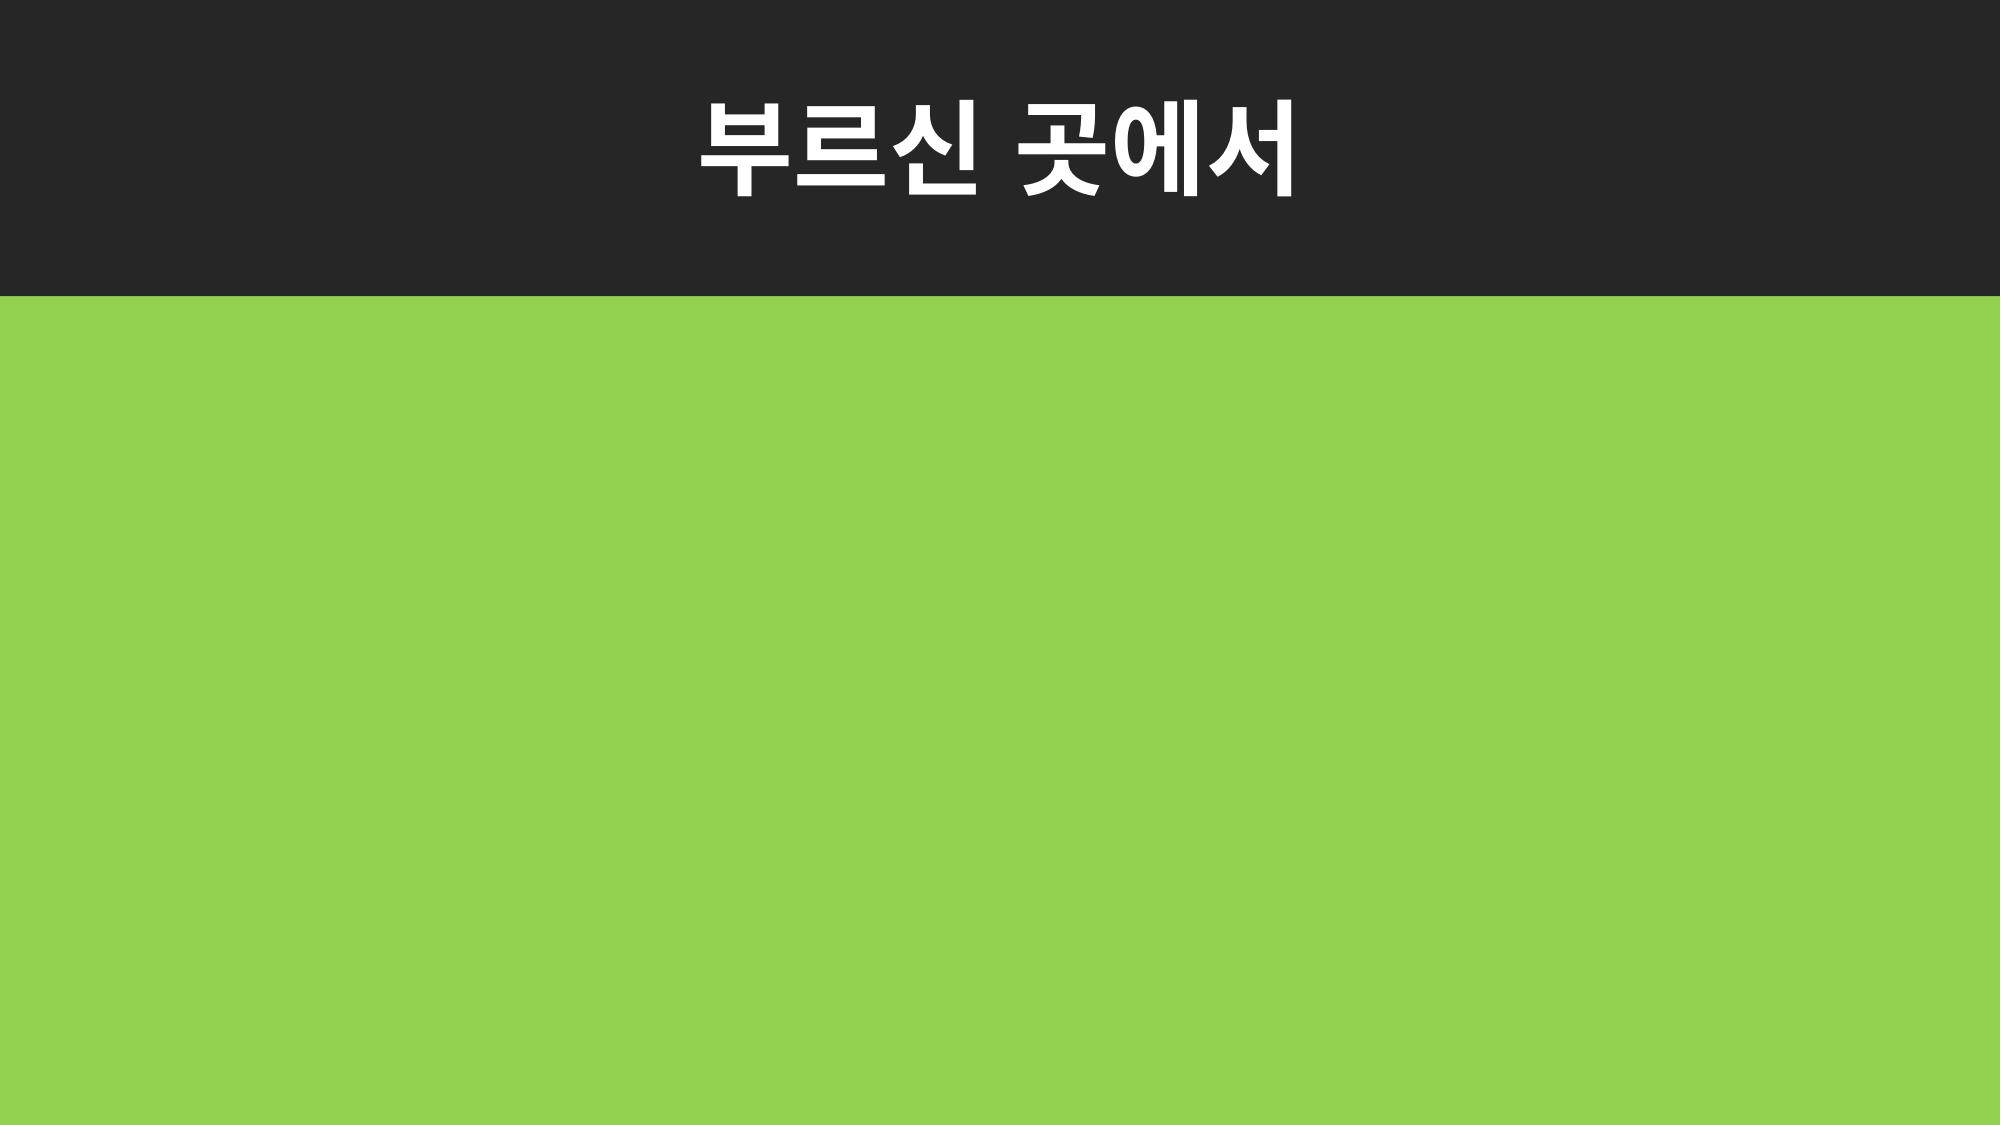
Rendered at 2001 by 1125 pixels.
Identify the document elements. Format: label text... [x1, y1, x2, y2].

title 부르신 곳에서 [0, 0, 2000, 218]
